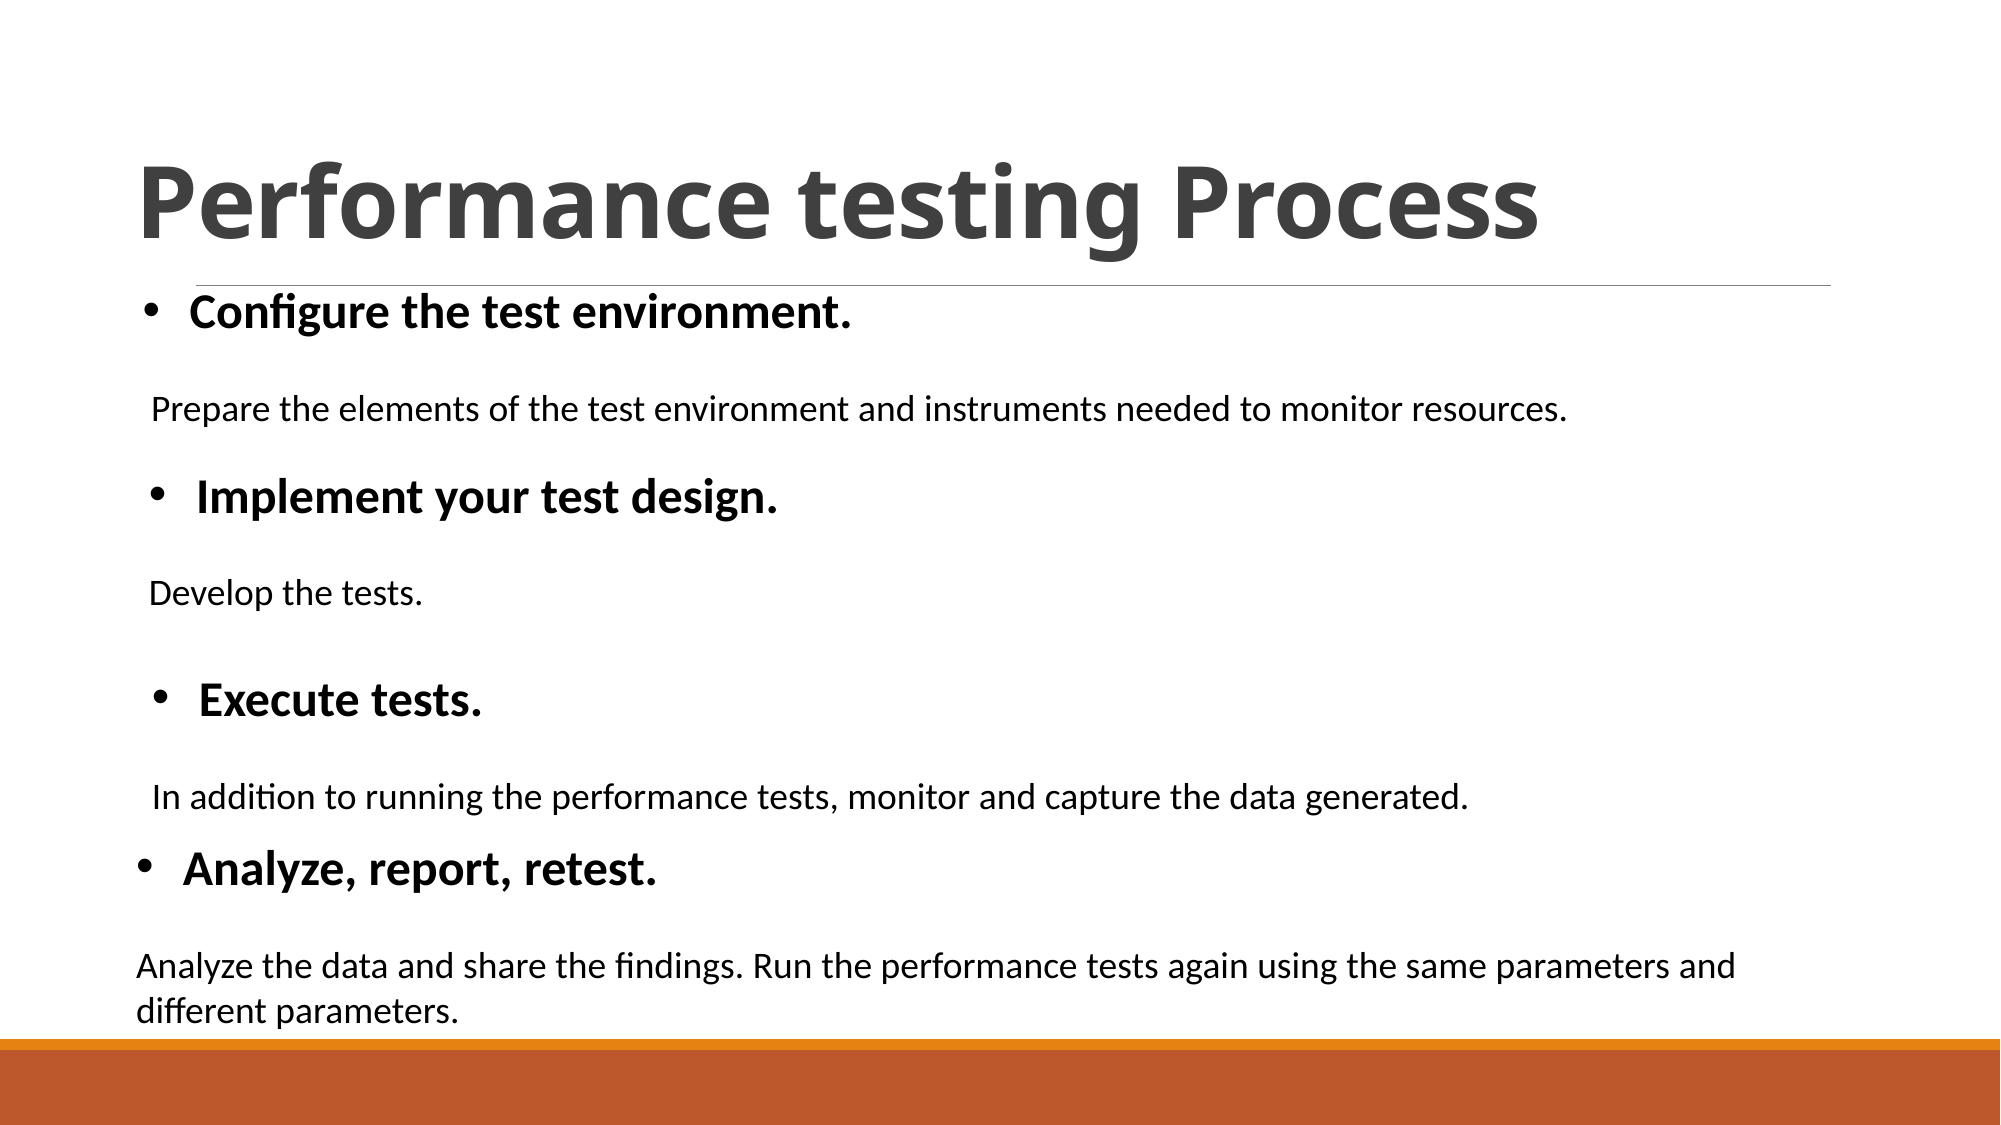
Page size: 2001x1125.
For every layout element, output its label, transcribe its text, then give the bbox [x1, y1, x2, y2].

text_box Execute tests. In addition to running the performance tests, monitor and capture the data generated. [136, 659, 1863, 870]
title Performance testing Process [120, 49, 1846, 267]
text_box Implement your test design. Develop the tests. [134, 455, 1862, 666]
text_box Configure the test environment. Prepare the elements of the test environment and instruments needed to monitor resources. [127, 271, 1856, 482]
text_box Analyze, report, retest. Analyze the data and share the findings. Run the performance tests again using the same parameters and different parameters. [121, 828, 1849, 1084]
